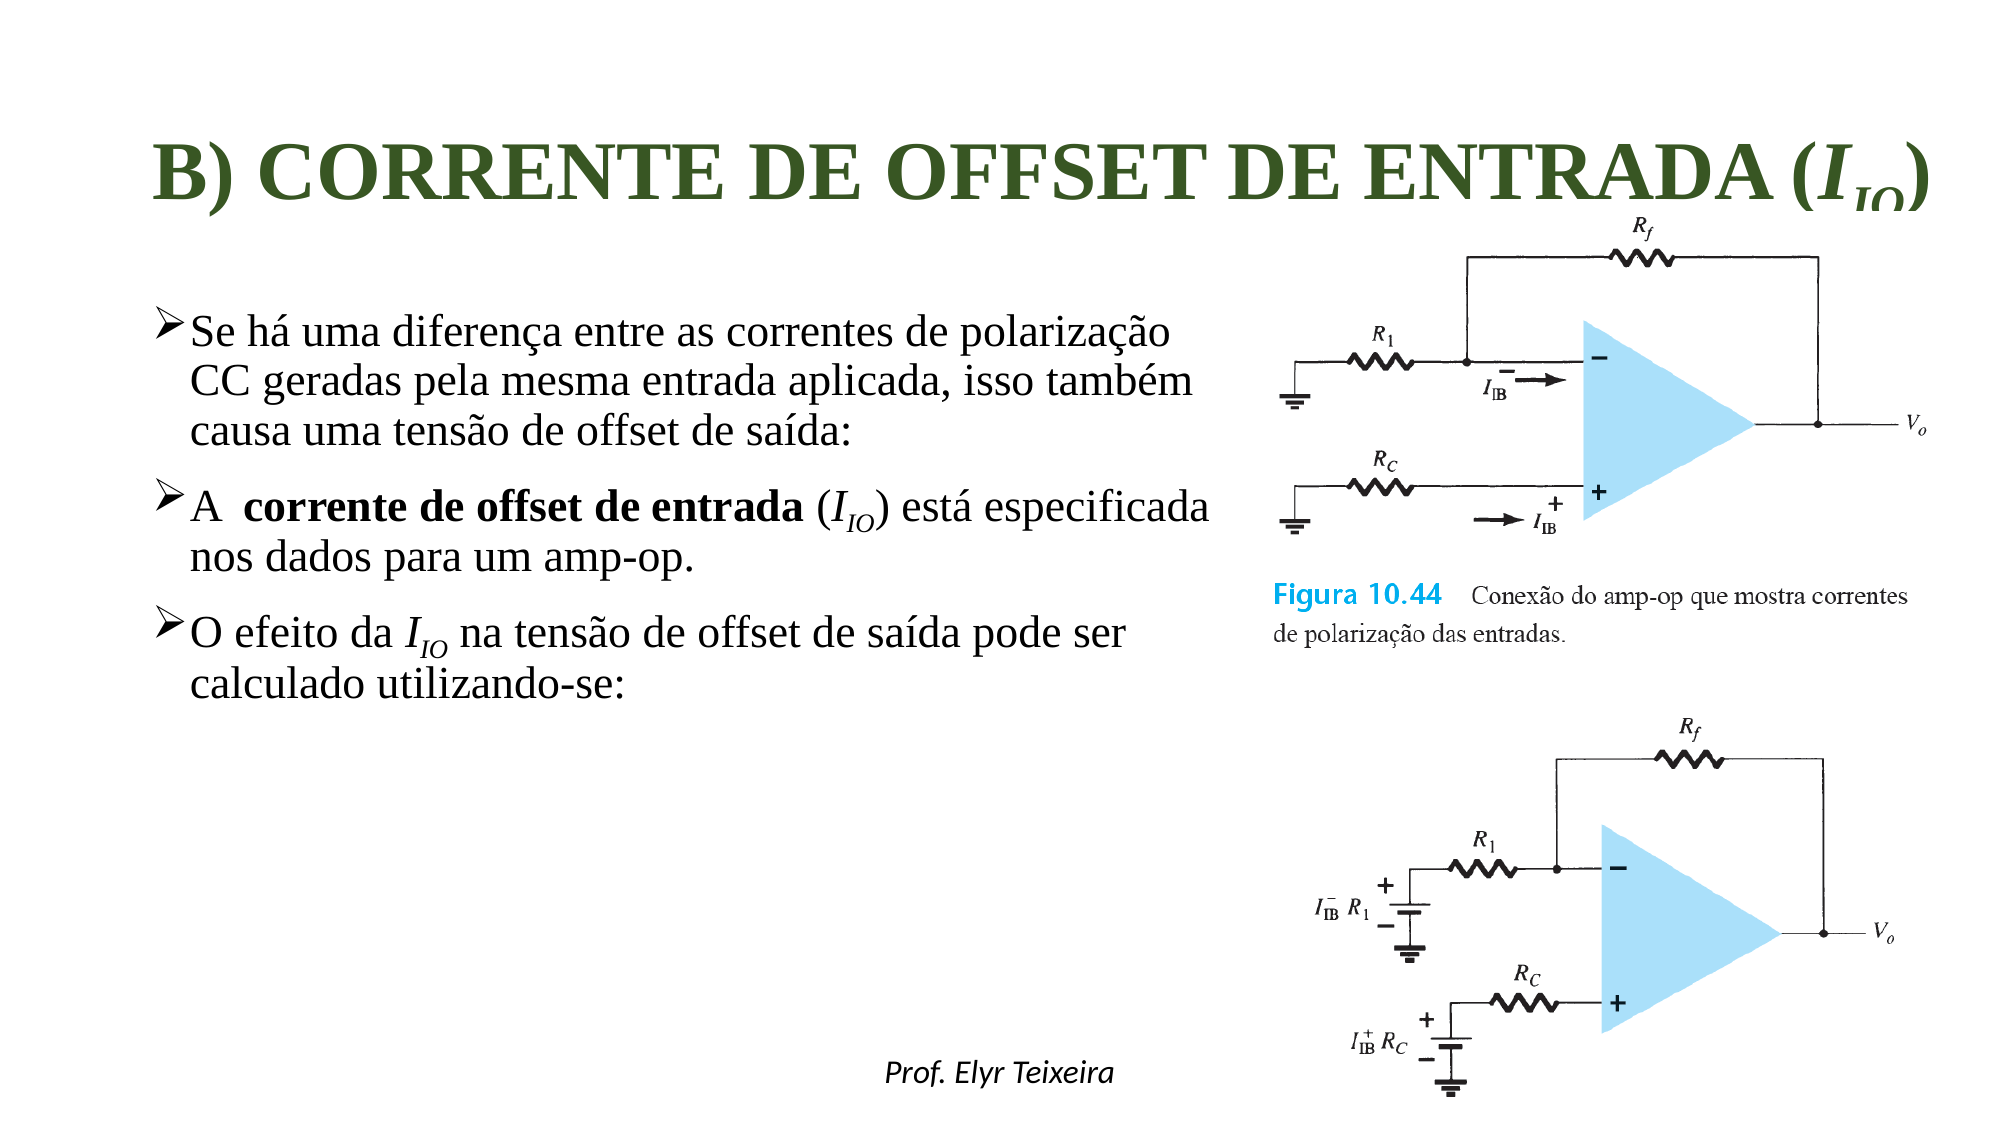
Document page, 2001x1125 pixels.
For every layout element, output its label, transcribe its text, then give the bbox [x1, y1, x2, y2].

title b) Corrente de offset de entrada (IIO) [137, 59, 2000, 278]
footer Prof. Elyr Teixeira [662, 1042, 1255, 1103]
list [1255, 211, 1931, 1125]
list Se há uma diferença entre as correntes de polarização CC geradas pela mesma entrada aplicada, isso também causa uma tensão de offset de saída: A corrente de offset de entrada (IIO) está especificada nos dados para um amp-op. O efeito da IIO na tensão de offset de saída pode ser calculado utilizando-se: [137, 299, 1241, 1014]
